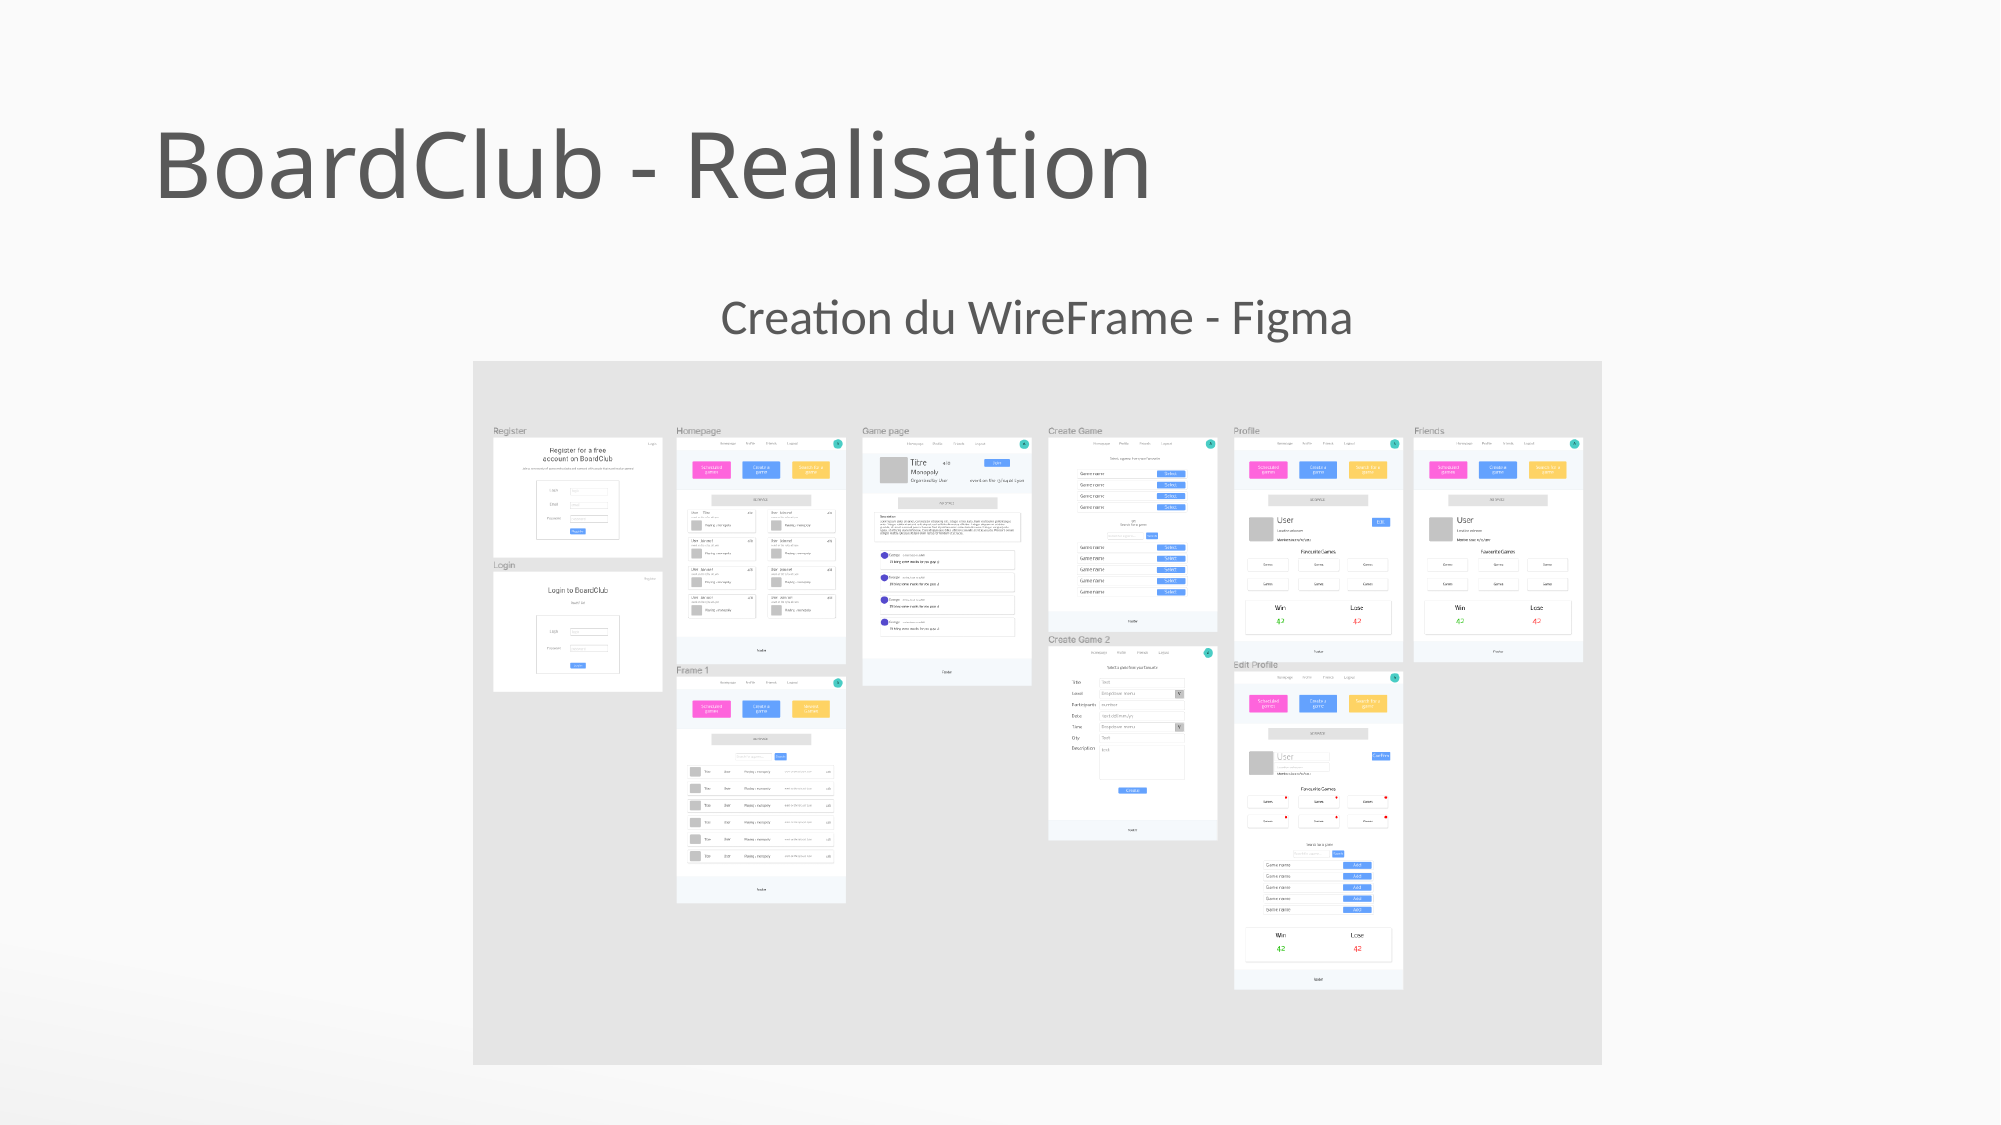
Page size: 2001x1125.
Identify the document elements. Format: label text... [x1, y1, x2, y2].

picture [473, 361, 1602, 1065]
title BoardClub - Realisation [137, 59, 1863, 278]
text_box Creation du WireFrame - Figma [656, 277, 1419, 352]
